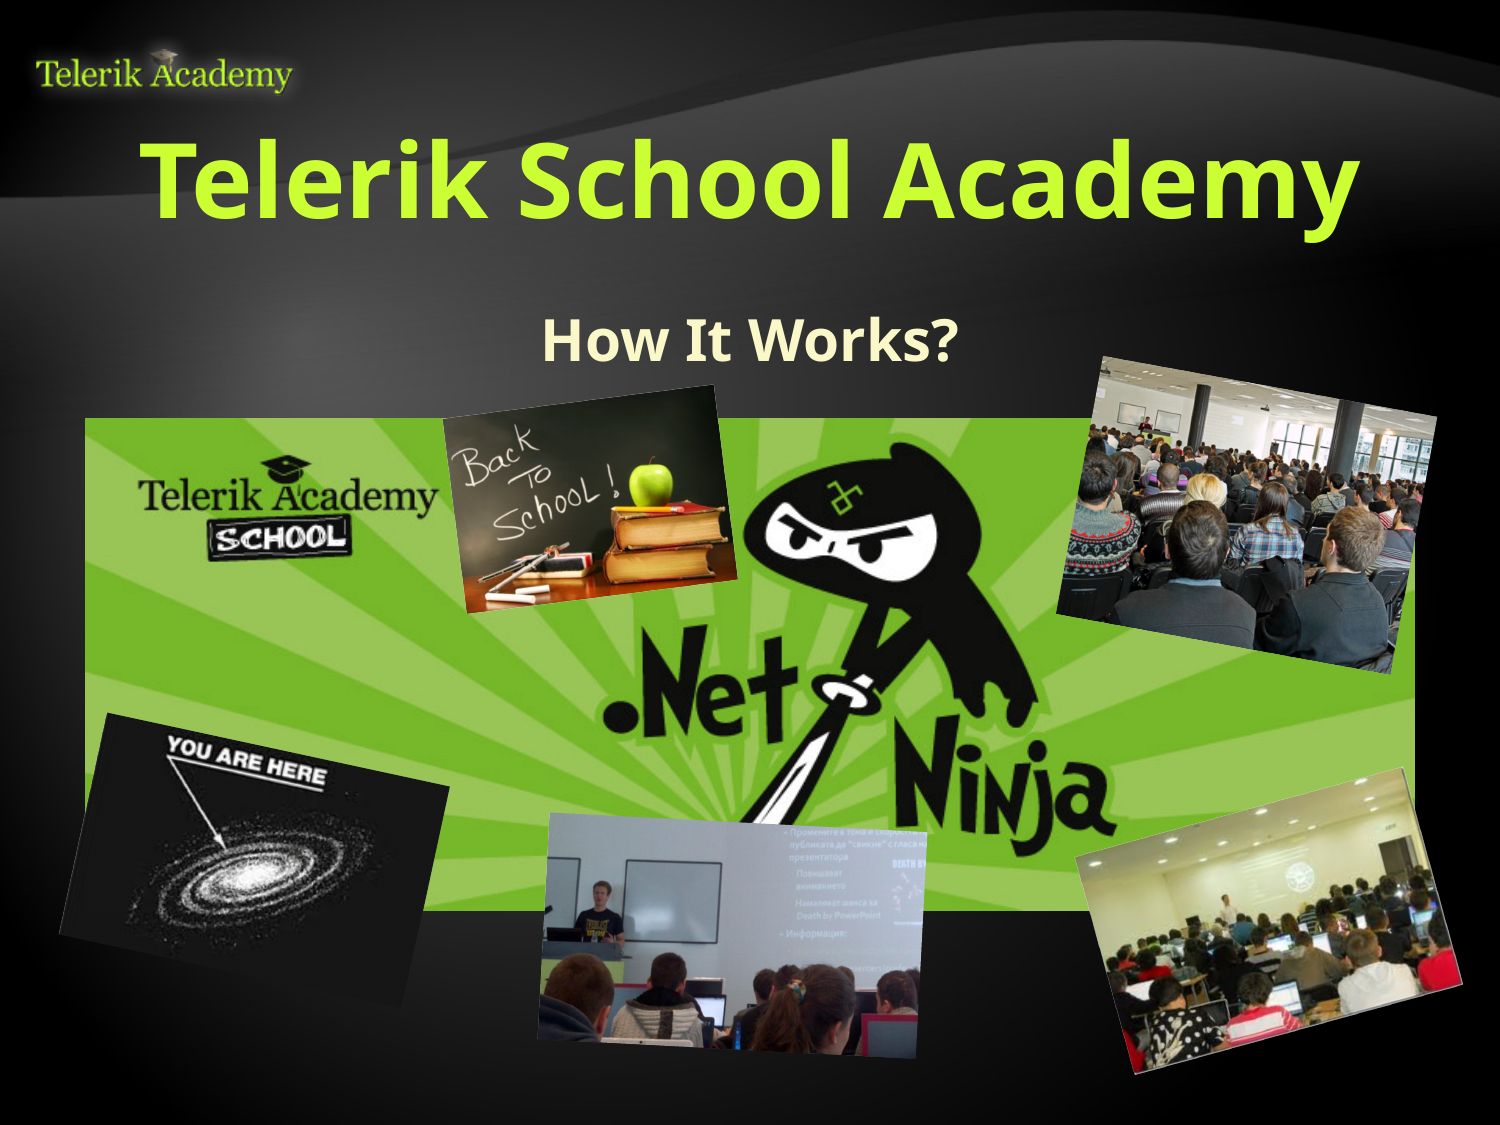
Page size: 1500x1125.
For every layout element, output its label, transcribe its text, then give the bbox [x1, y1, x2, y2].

picture [0, 0, 1500, 1125]
text_box How It Works? [75, 291, 1425, 385]
text_box Telerik School Academy [75, 162, 1425, 275]
